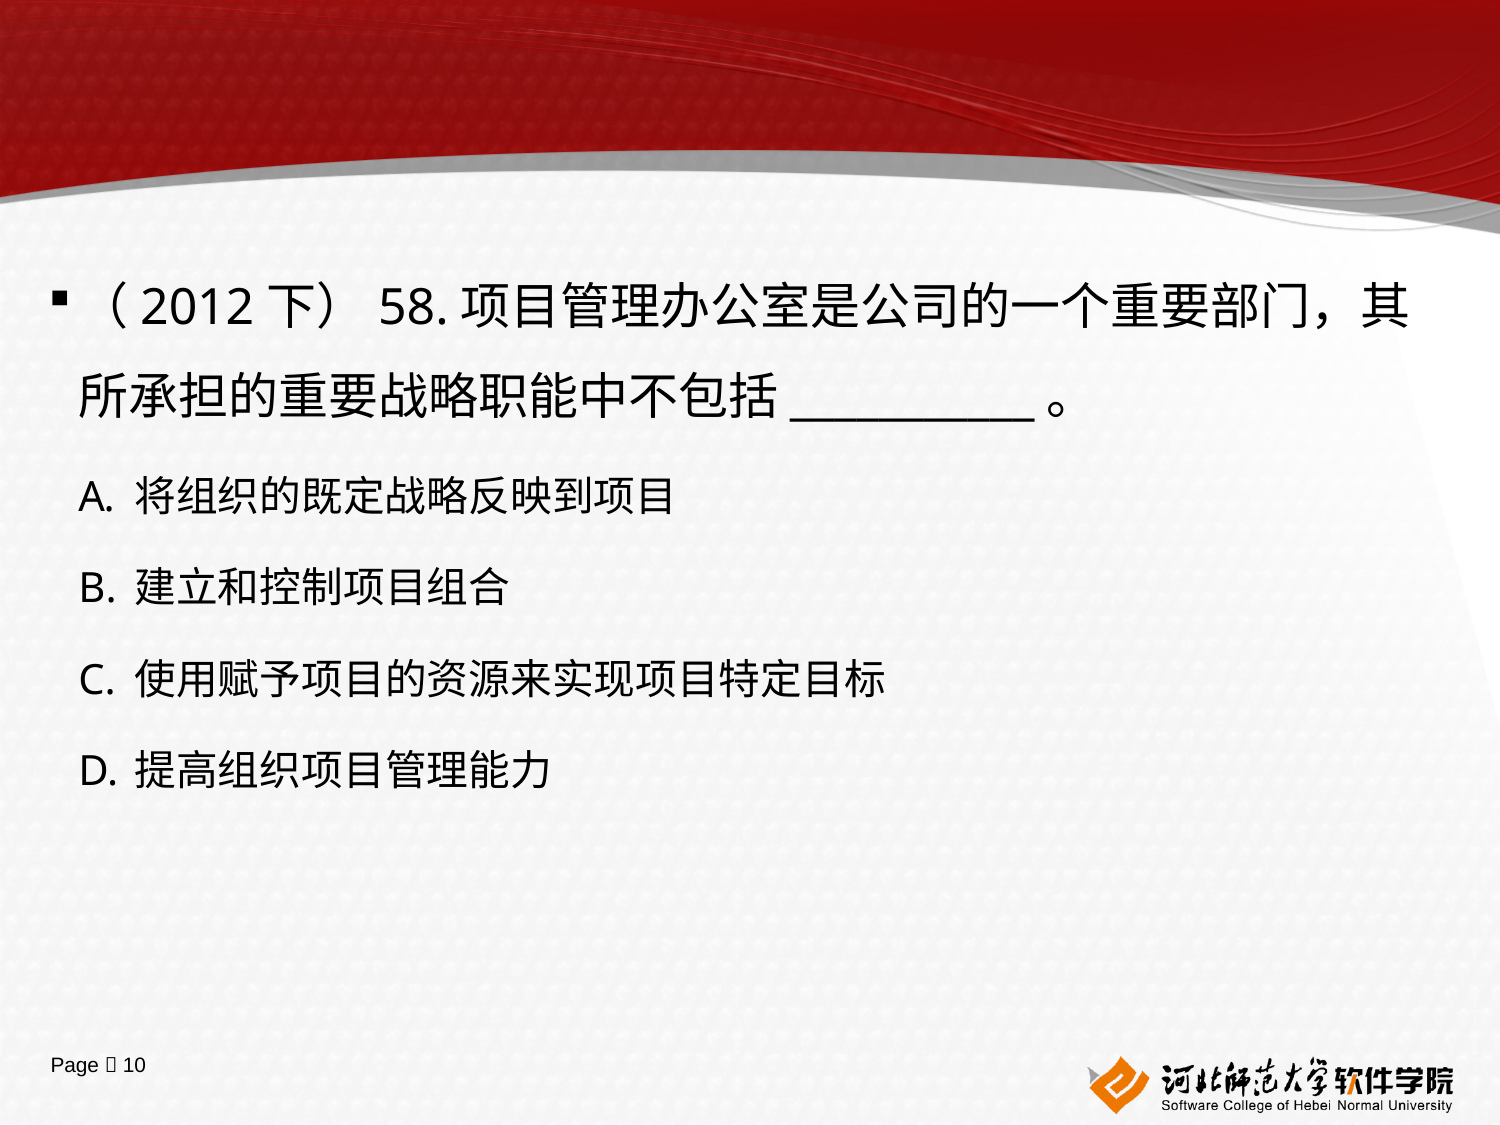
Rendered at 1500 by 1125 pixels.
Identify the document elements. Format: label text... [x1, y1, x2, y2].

picture [0, 0, 1500, 1125]
list （2012下）58.项目管理办公室是公司的一个重要部门，其所承担的重要战略职能中不包括___________。 将组织的既定战略反映到项目 建立和控制项目组合 使用赋予项目的资源来实现项目特定目标 提高组织项目管理能力 [48, 243, 1448, 952]
